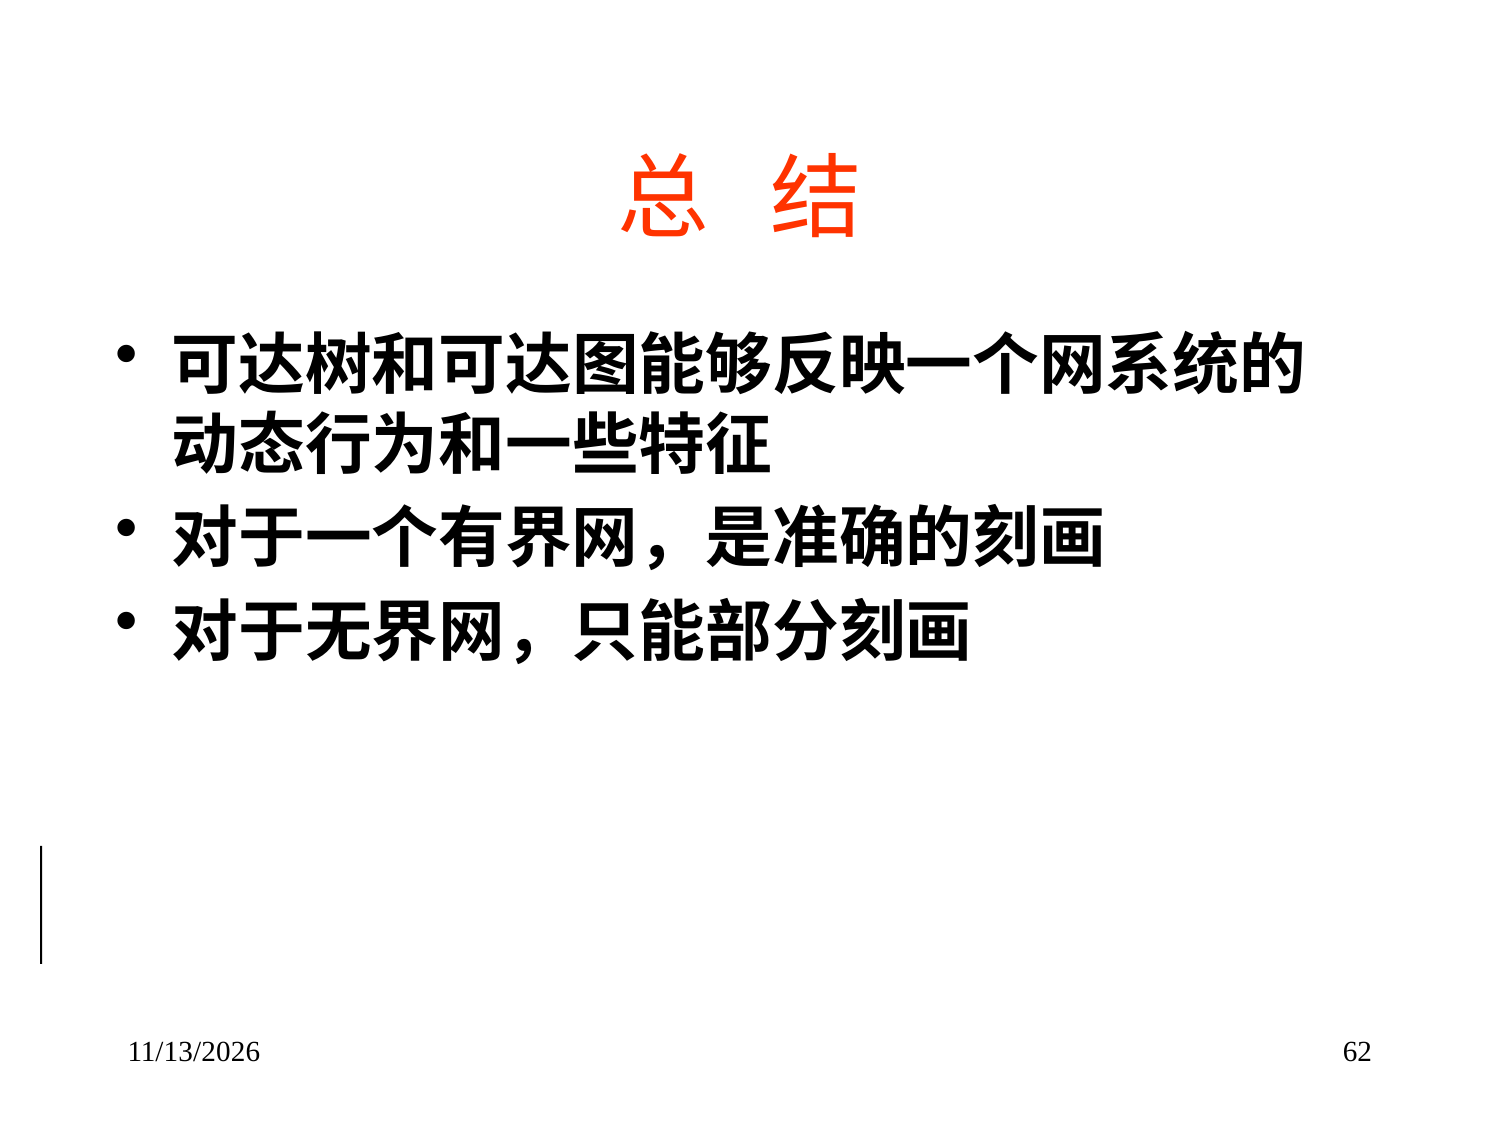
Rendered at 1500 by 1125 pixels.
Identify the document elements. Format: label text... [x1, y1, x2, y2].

list 可达树和可达图能够反映一个网系统的动态行为和一些特征 对于一个有界网，是准确的刻画 对于无界网，只能部分刻画 [100, 314, 1376, 990]
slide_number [112, 1025, 425, 1100]
slide_number 62 [1074, 1025, 1388, 1100]
title 总 结 [112, 99, 1388, 288]
